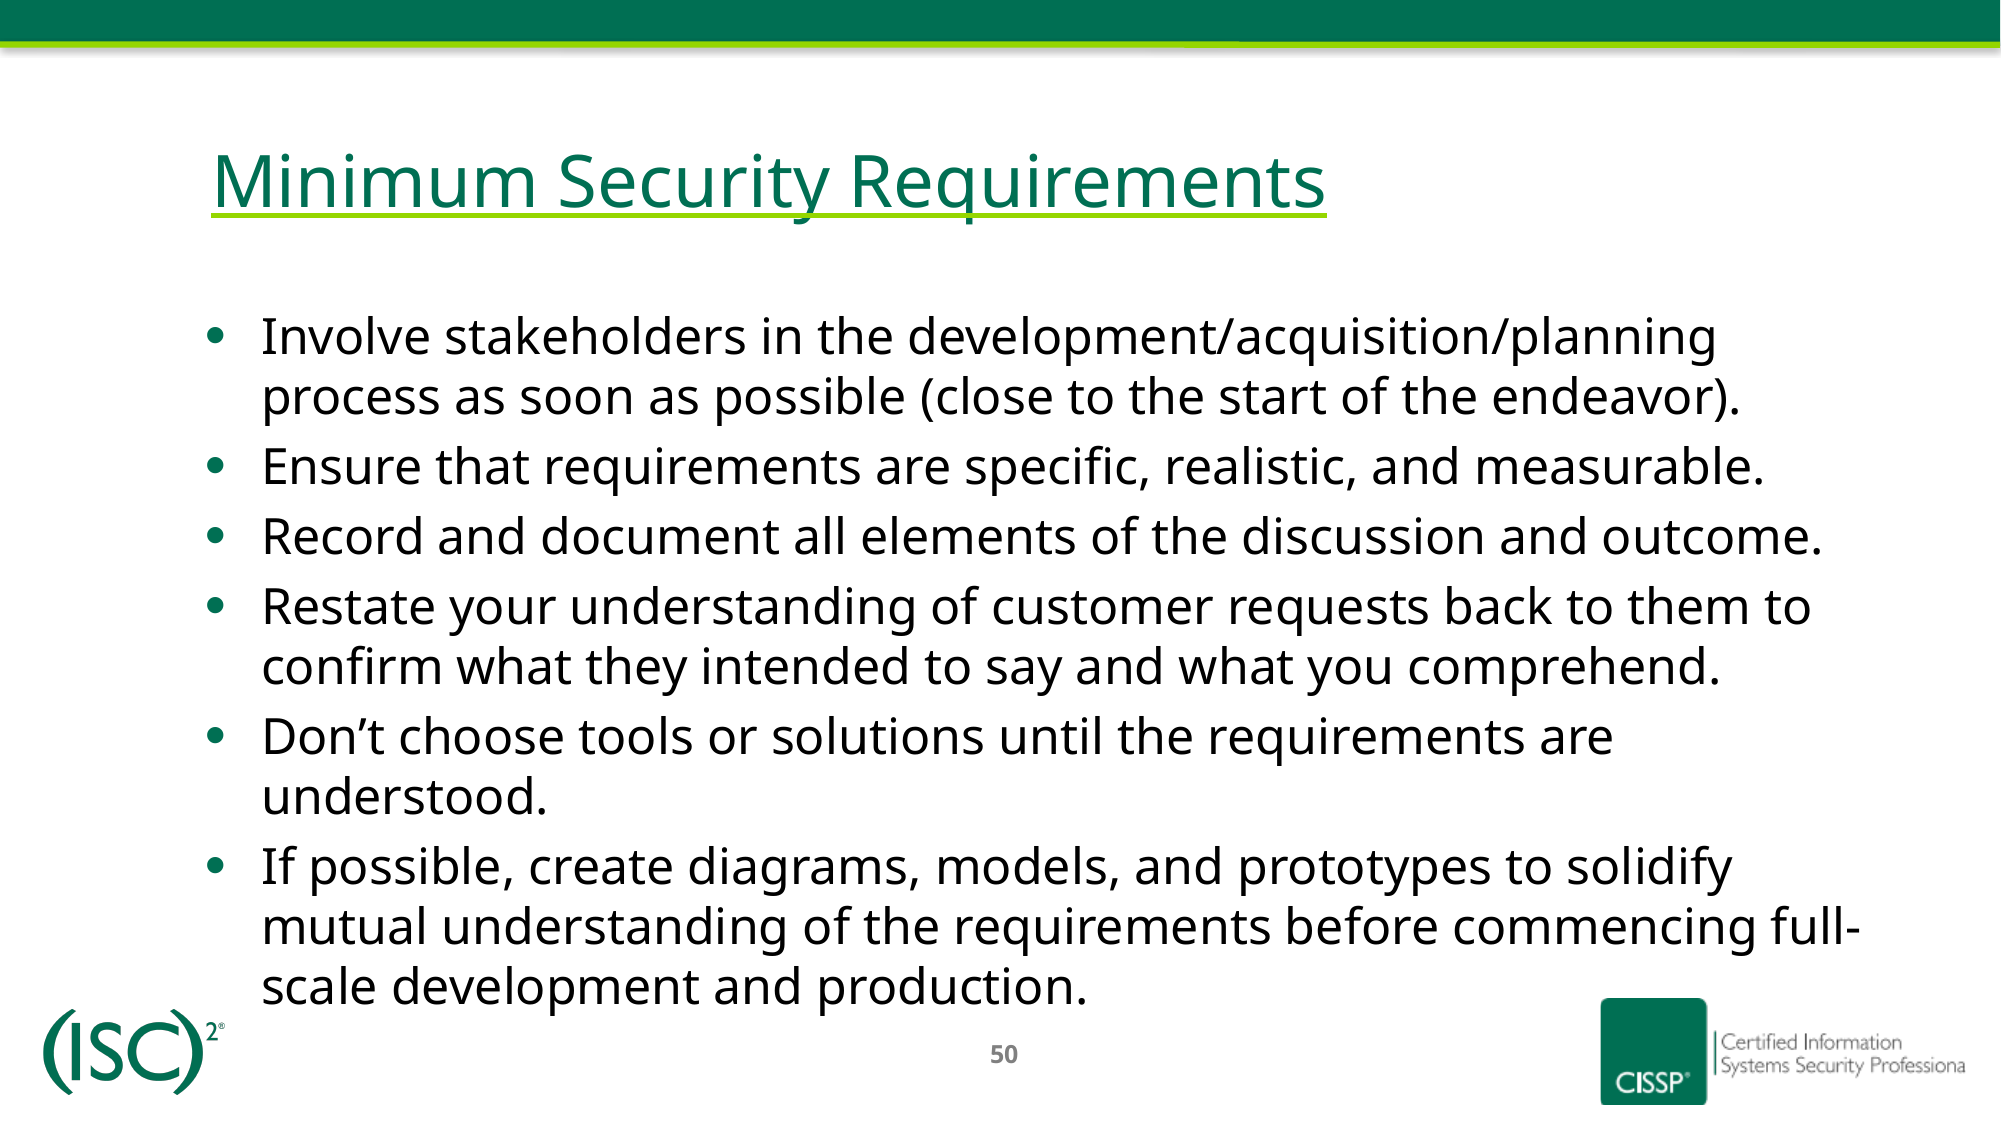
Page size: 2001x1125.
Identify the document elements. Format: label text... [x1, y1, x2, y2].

text_box Involve stakeholders in the development/acquisition/planning process as soon as possible (close to the start of the endeavor). Ensure that requirements are specific, realistic, and measurable. Record and document all elements of the discussion and outcome. Restate your understanding of customer requests back to them to confirm what they intended to say and what you comprehend. Don’t choose tools or solutions until the requirements are understood. If possible, create diagrams, models, and prototypes to solidify mutual understanding of the requirements before commencing full-scale development and production. [189, 297, 1890, 1071]
title Minimum Security Requirements [196, 91, 1867, 280]
picture [40, 1005, 228, 1099]
